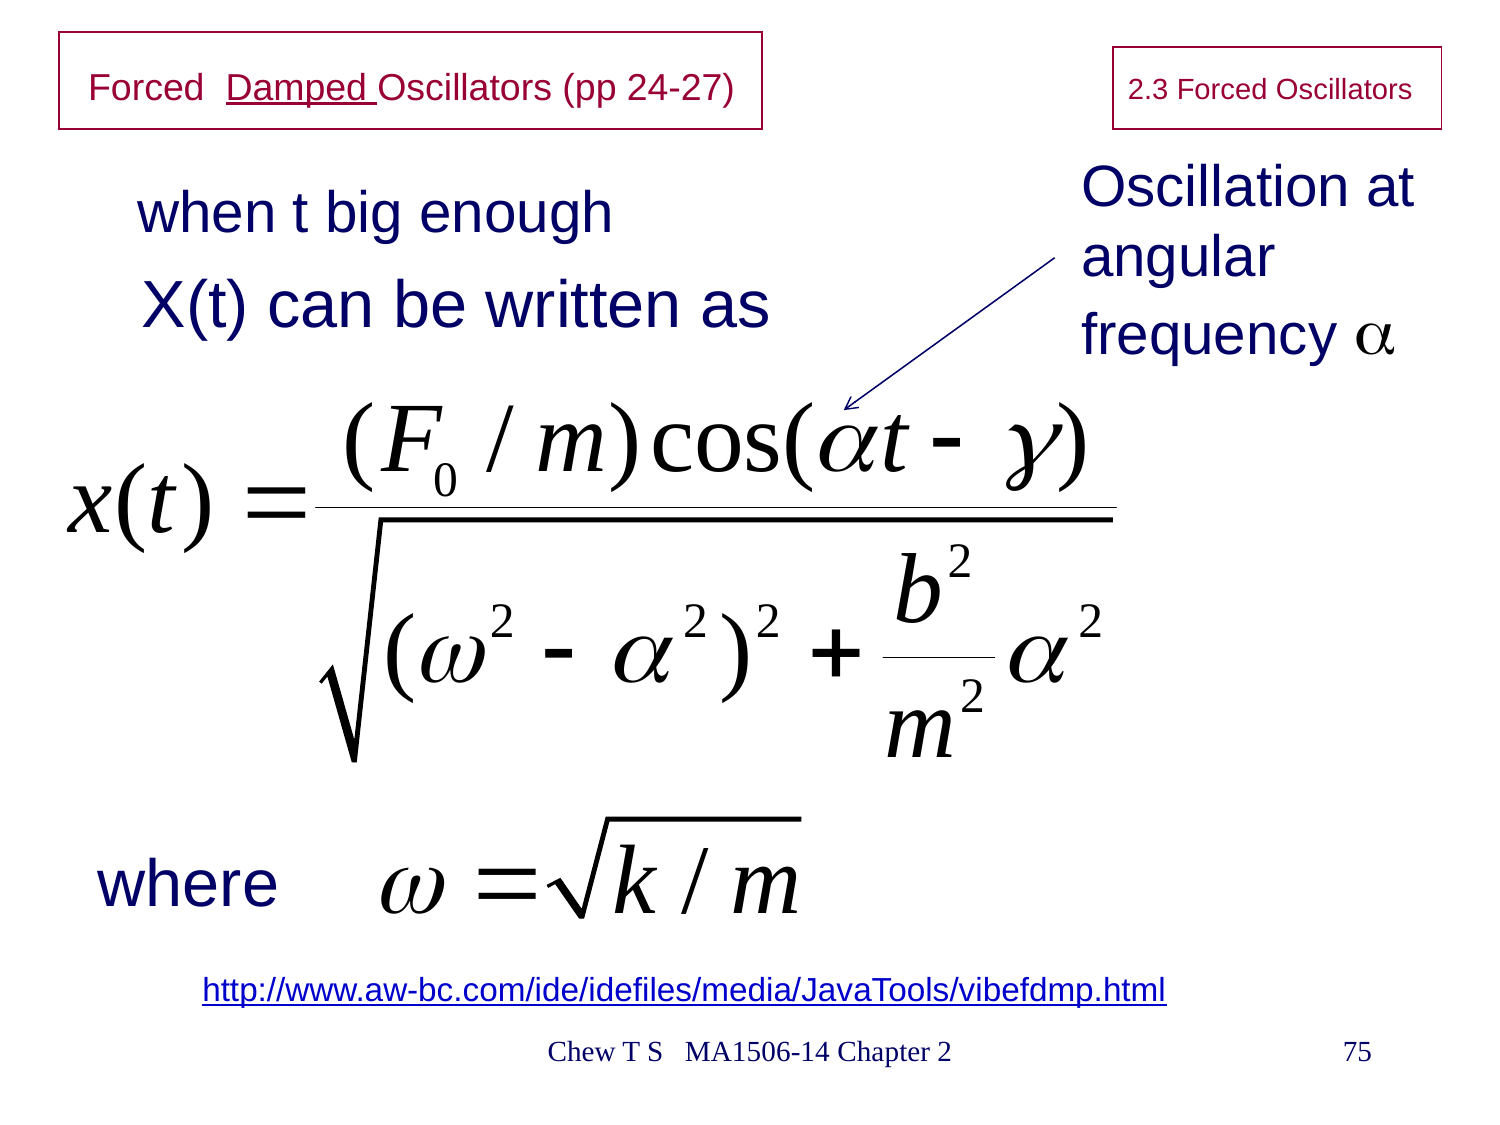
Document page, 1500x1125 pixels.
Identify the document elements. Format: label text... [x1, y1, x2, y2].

text_box 2.3 Forced Oscillators [1113, 46, 1442, 129]
text_box where [83, 831, 295, 927]
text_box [374, 808, 809, 927]
text_box http://www.aw-bc.com/ide/idefiles/media/JavaTools/vibefdmp.html [187, 960, 1239, 1017]
text_box Oscillation at angular frequency  [1066, 140, 1442, 376]
title Forced Damped Oscillators (pp 24-27) [58, 31, 763, 130]
footer Chew T S MA1506-14 Chapter 2 [512, 1024, 988, 1101]
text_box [843, 257, 1055, 411]
text_box X(t) can be written as [92, 253, 960, 348]
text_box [58, 386, 1126, 772]
text_box when t big enough [122, 167, 631, 252]
slide_number 75 [1074, 1024, 1388, 1101]
